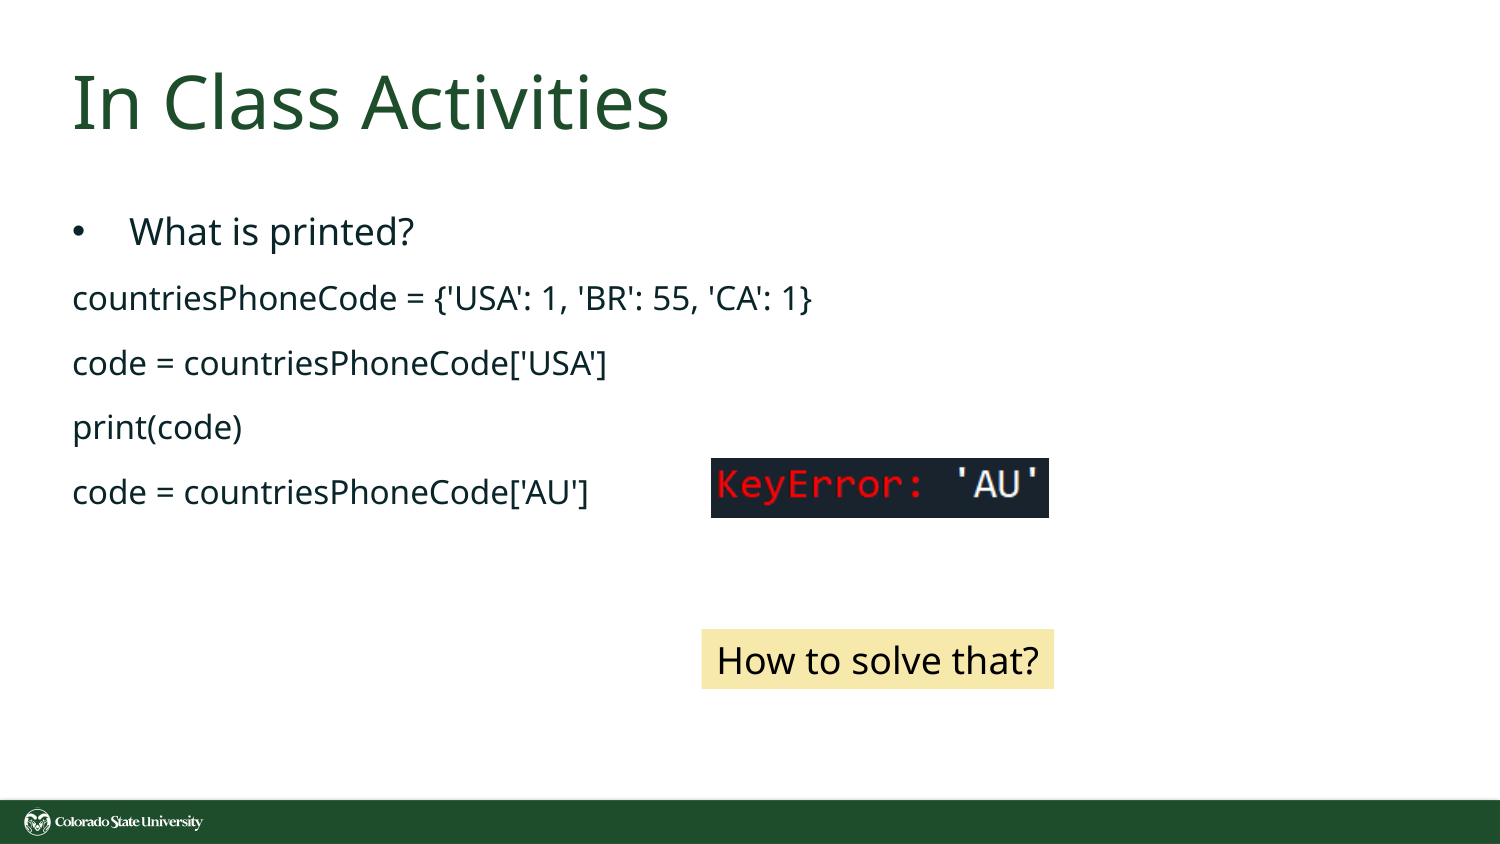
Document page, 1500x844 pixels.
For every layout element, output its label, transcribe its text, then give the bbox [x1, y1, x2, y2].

text_box What is printed? countriesPhoneCode = {'USA': 1, 'BR': 55, 'CA': 1} code = countriesPhoneCode['USA'] print(code) code = countriesPhoneCode['AU'] [57, 184, 1443, 526]
picture [16, 800, 211, 844]
title In Class Activities [57, 38, 1421, 160]
text_box How to solve that? [701, 629, 1055, 689]
picture [711, 458, 1050, 519]
